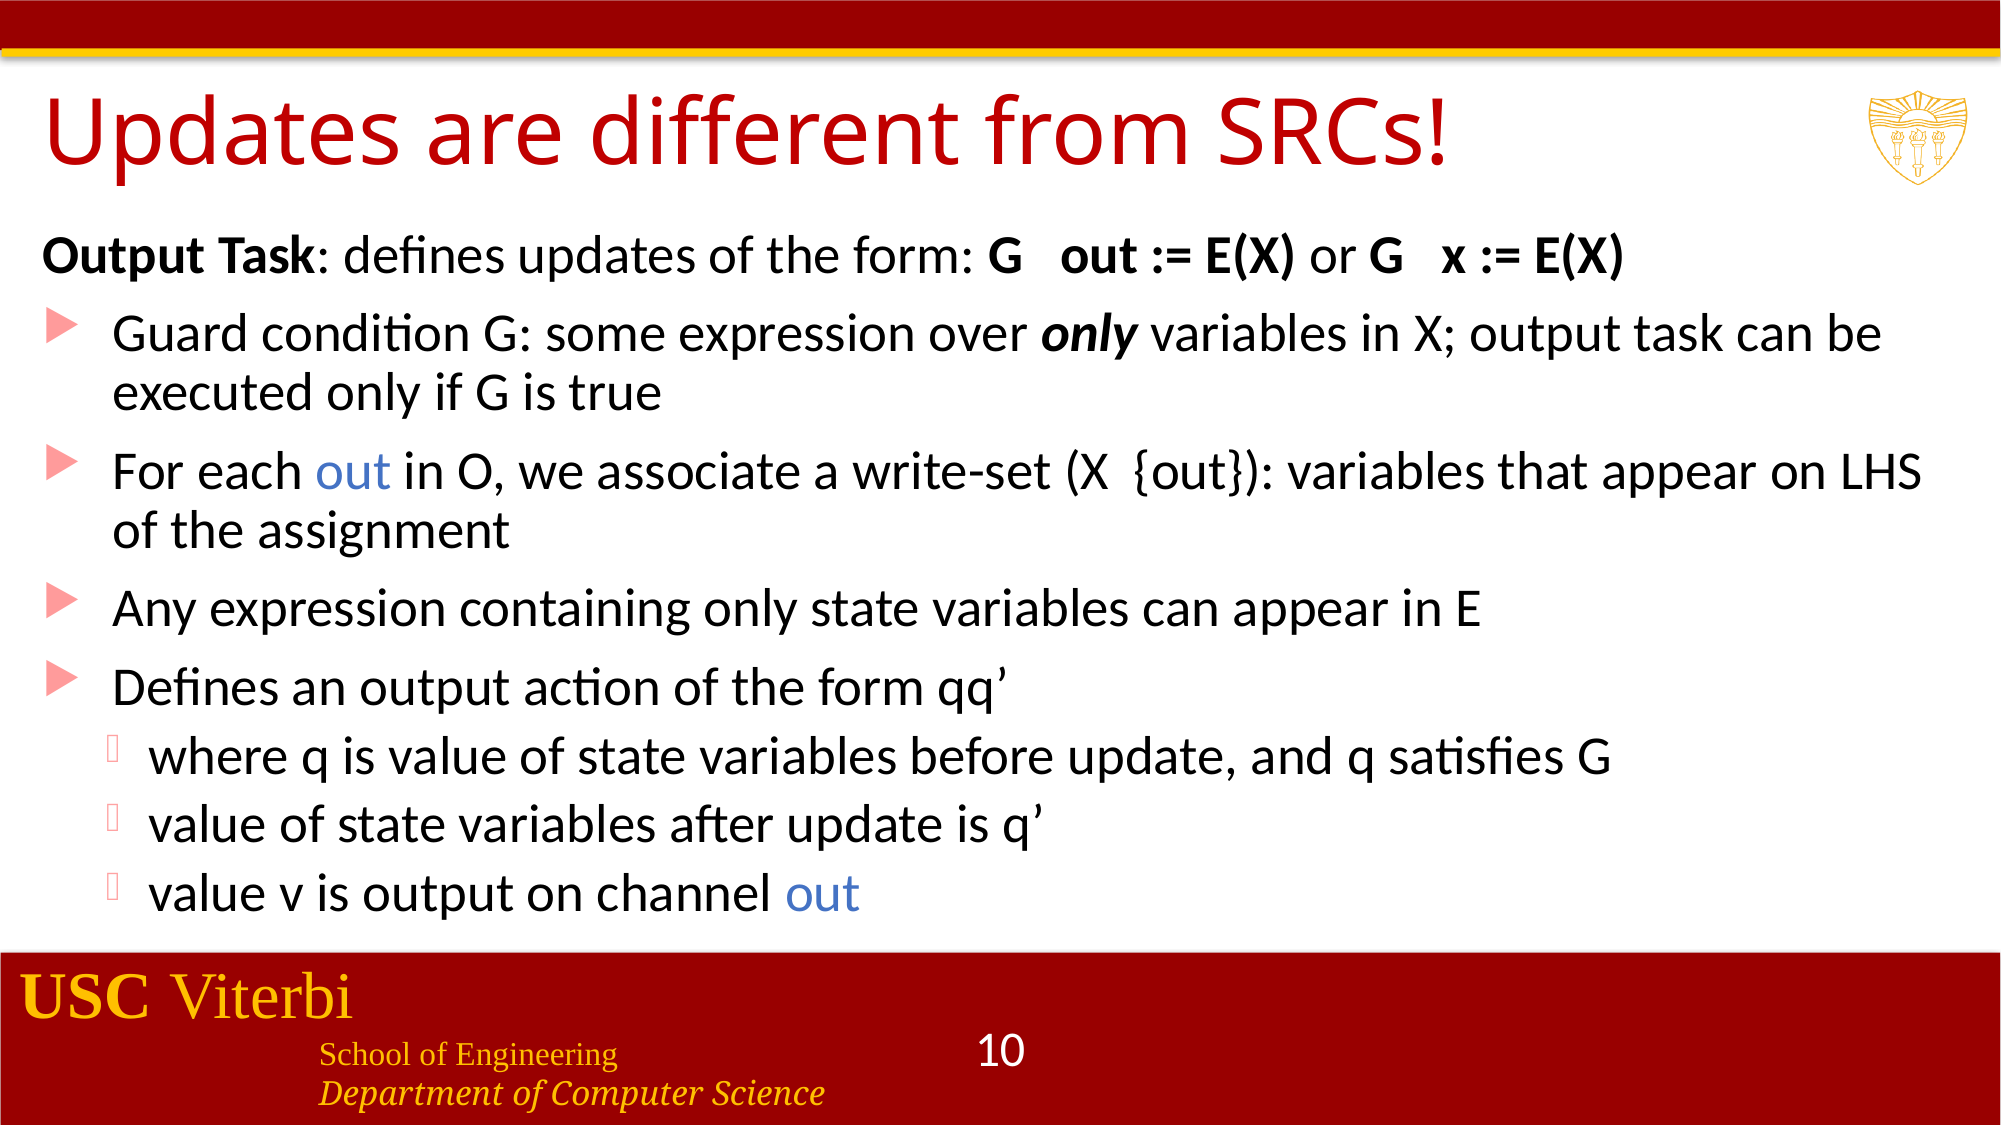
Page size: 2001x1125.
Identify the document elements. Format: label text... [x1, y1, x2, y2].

title Updates are different from SRCs! [27, 70, 1819, 199]
slide_number 10 [774, 1016, 1225, 1077]
picture [1836, 76, 2000, 199]
